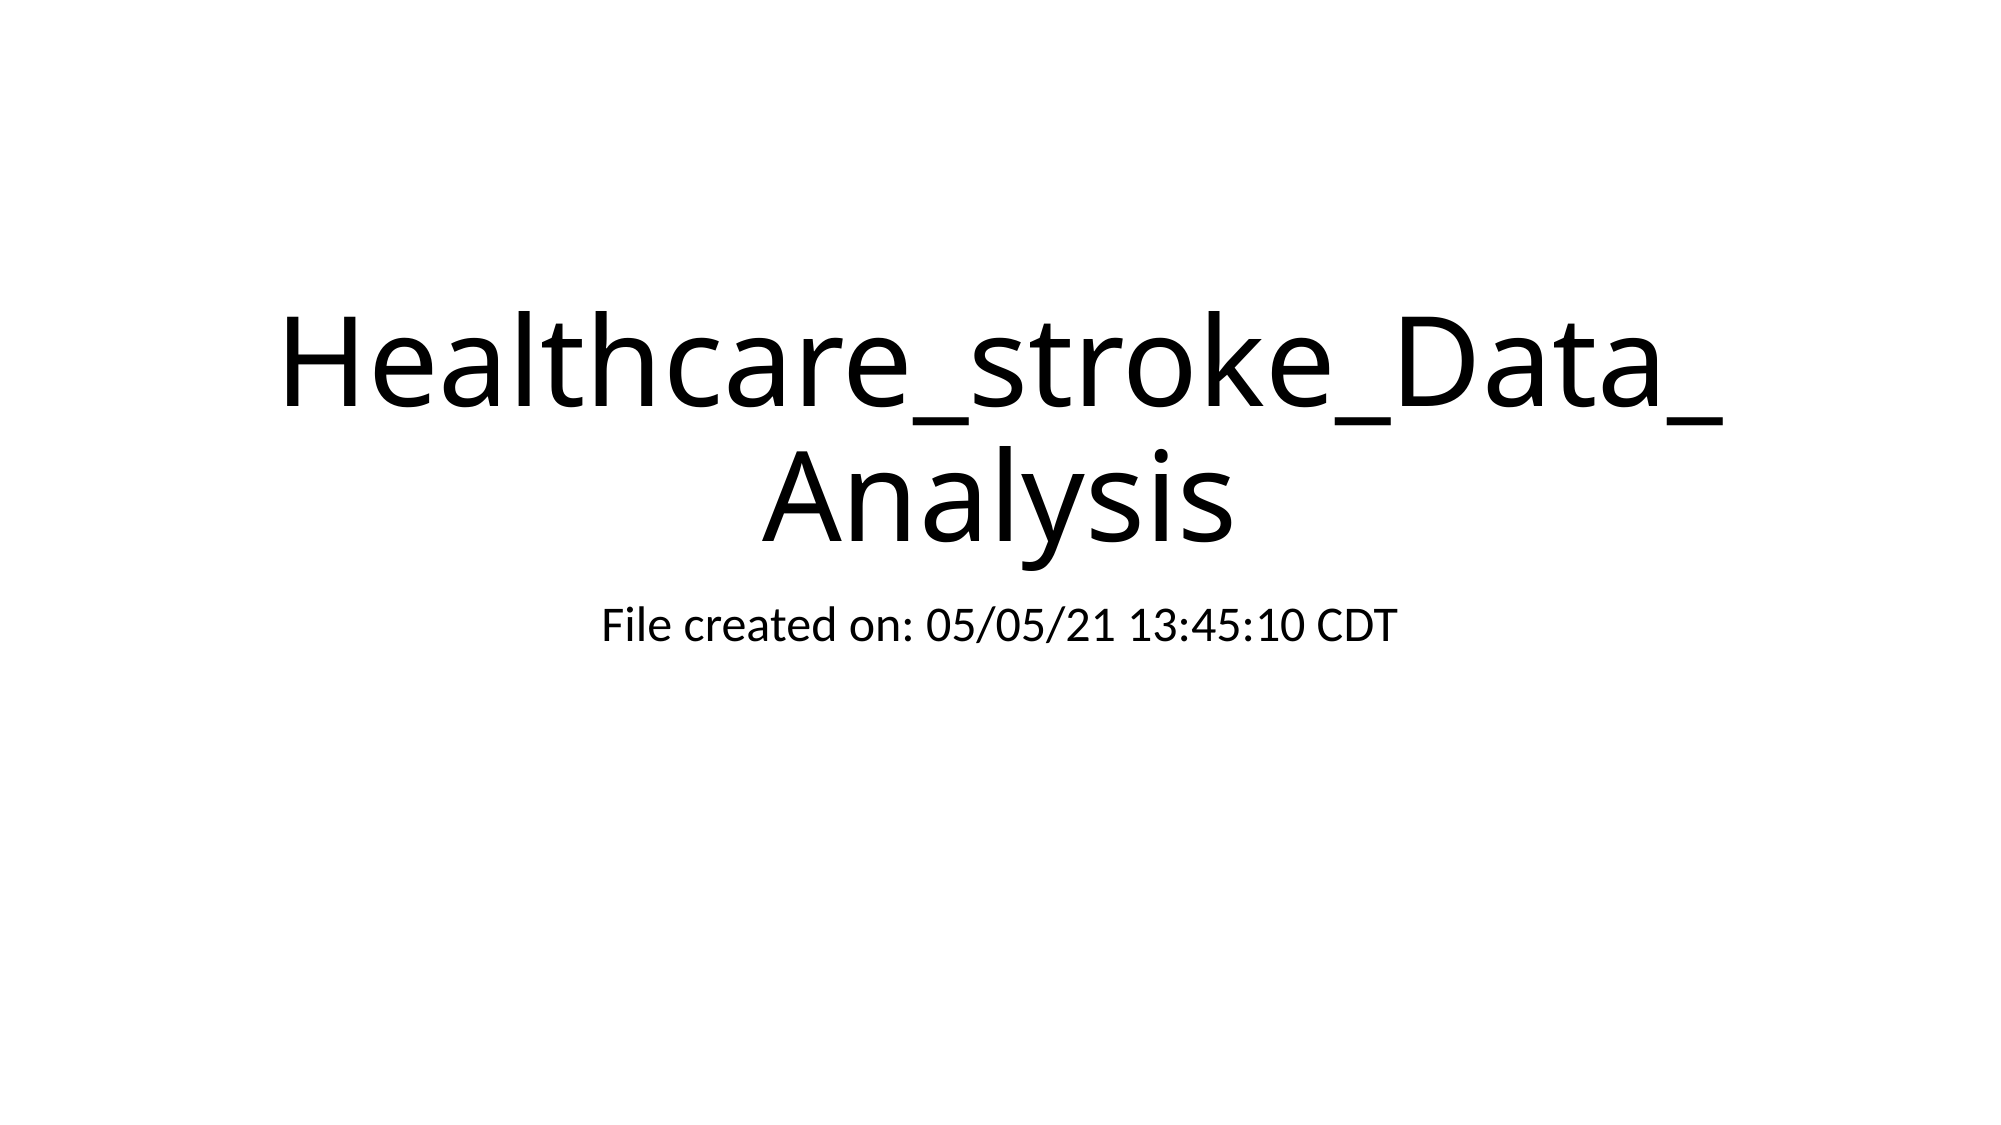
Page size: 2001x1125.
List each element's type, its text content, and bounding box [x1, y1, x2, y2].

subtitle File created on: 05/05/21 13:45:10 CDT [249, 590, 1750, 863]
title Healthcare_stroke_Data_Analysis [249, 184, 1750, 576]
